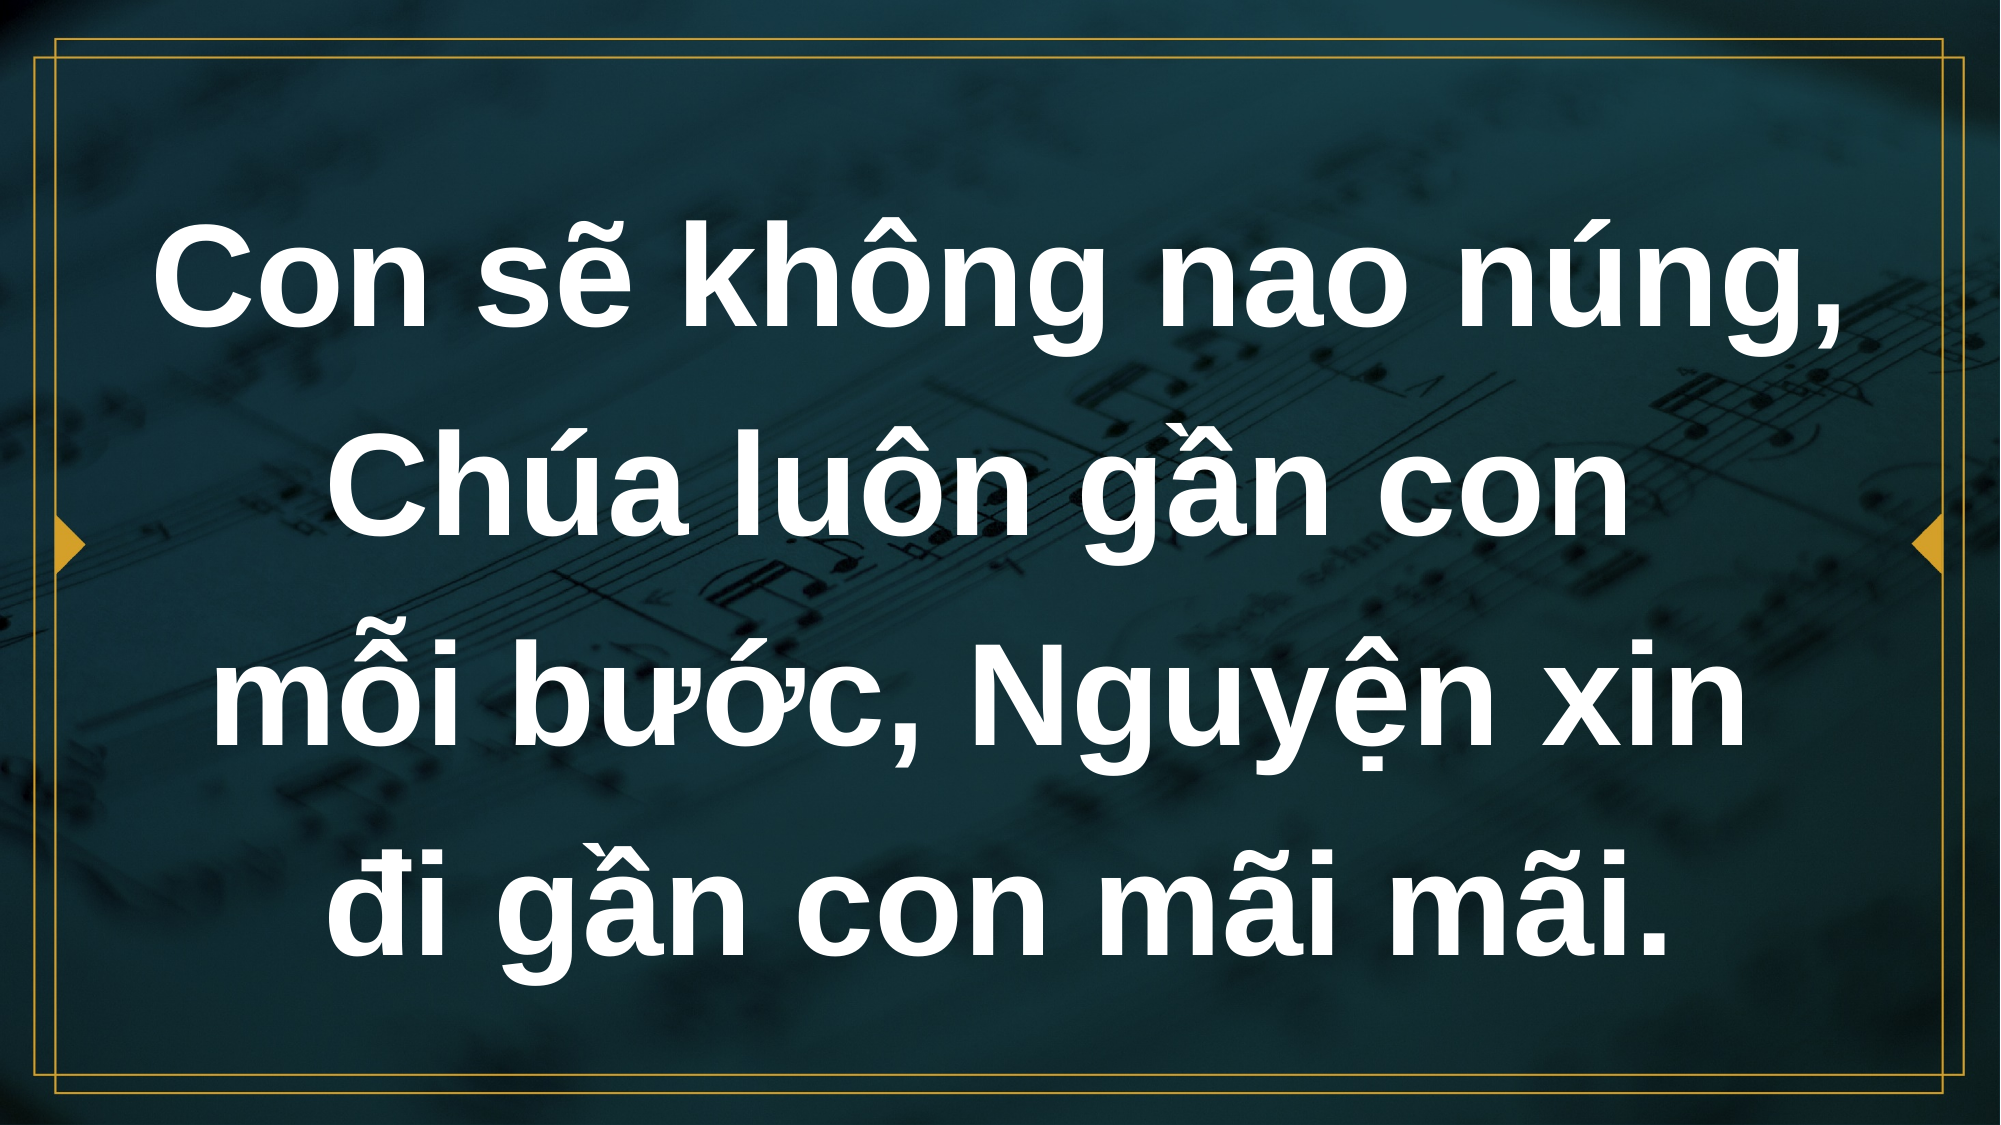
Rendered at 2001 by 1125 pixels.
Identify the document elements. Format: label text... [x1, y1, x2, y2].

title Con sẽ không nao núng, Chúa luôn gần con mỗi bước, Nguyện xin đi gần con mãi mãi. [55, 53, 1945, 1077]
picture [0, 0, 2000, 1125]
